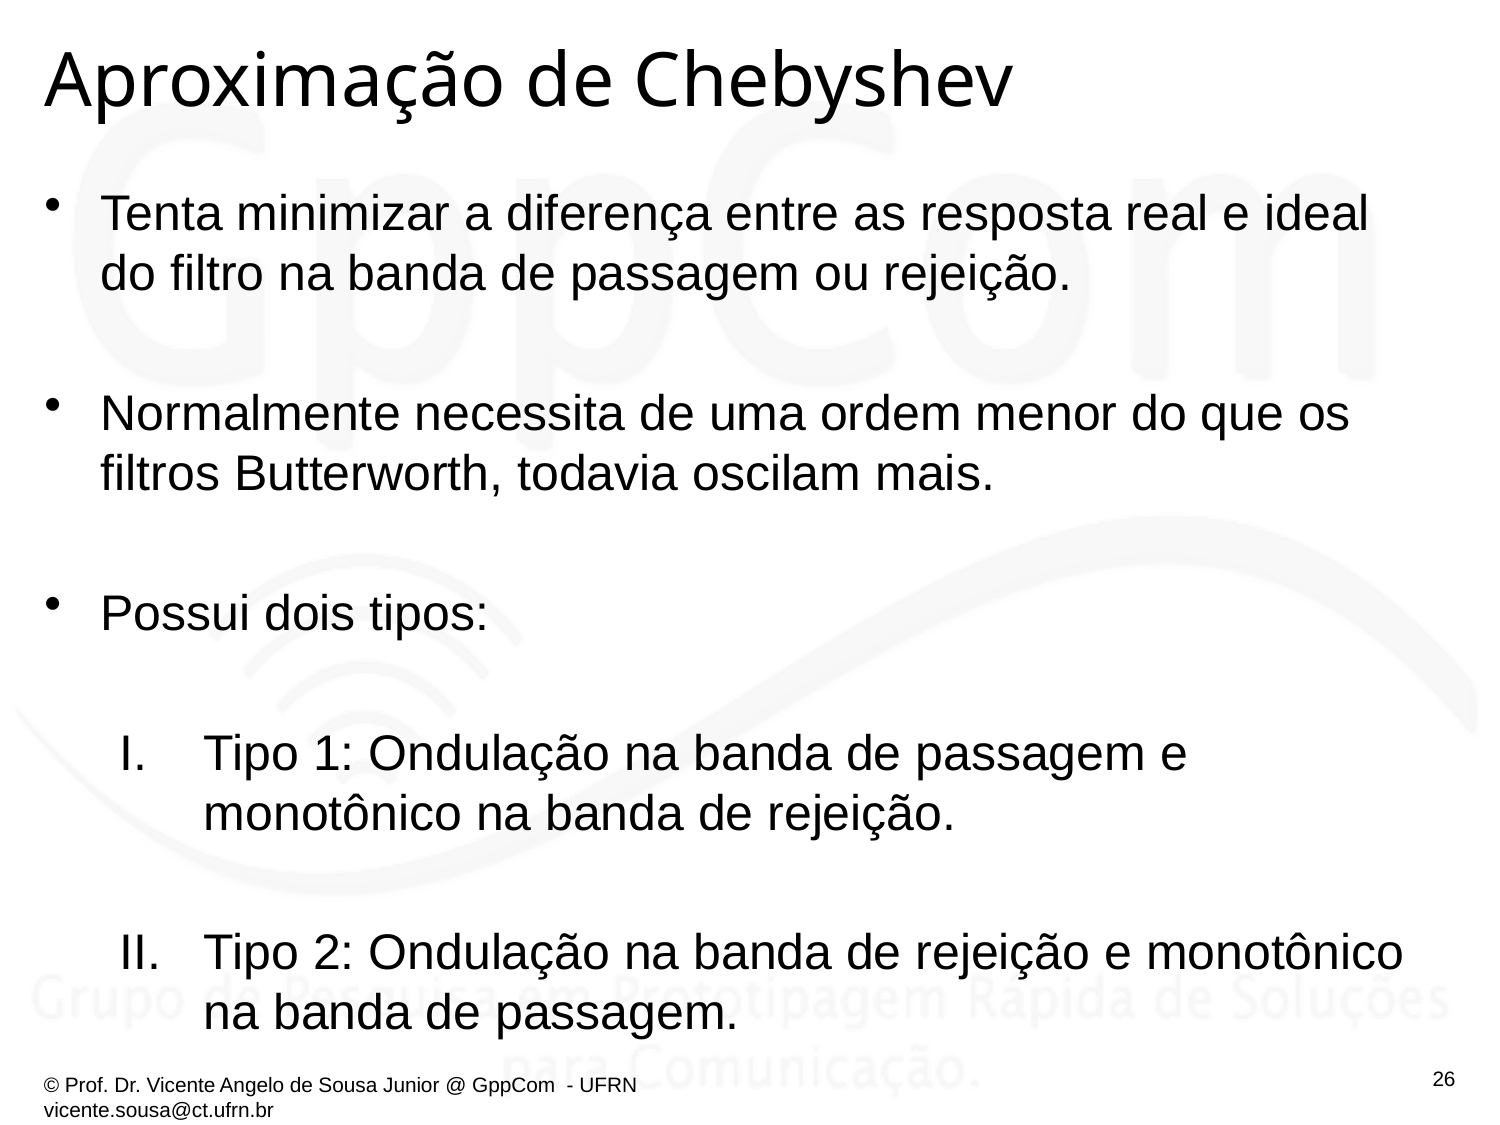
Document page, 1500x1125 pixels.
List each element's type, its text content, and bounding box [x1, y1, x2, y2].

list Tenta minimizar a diferença entre as resposta real e ideal do filtro na banda de passagem ou rejeição. Normalmente necessita de uma ordem menor do que os filtros Butterworth, todavia oscilam mais. Possui dois tipos: Tipo 1: Ondulação na banda de passagem e monotônico na banda de rejeição. Tipo 2: Ondulação na banda de rejeição e monotônico na banda de passagem. [29, 172, 1438, 1083]
title Aproximação de Chebyshev [29, 7, 1393, 146]
slide_number 26 [1257, 1058, 1471, 1107]
